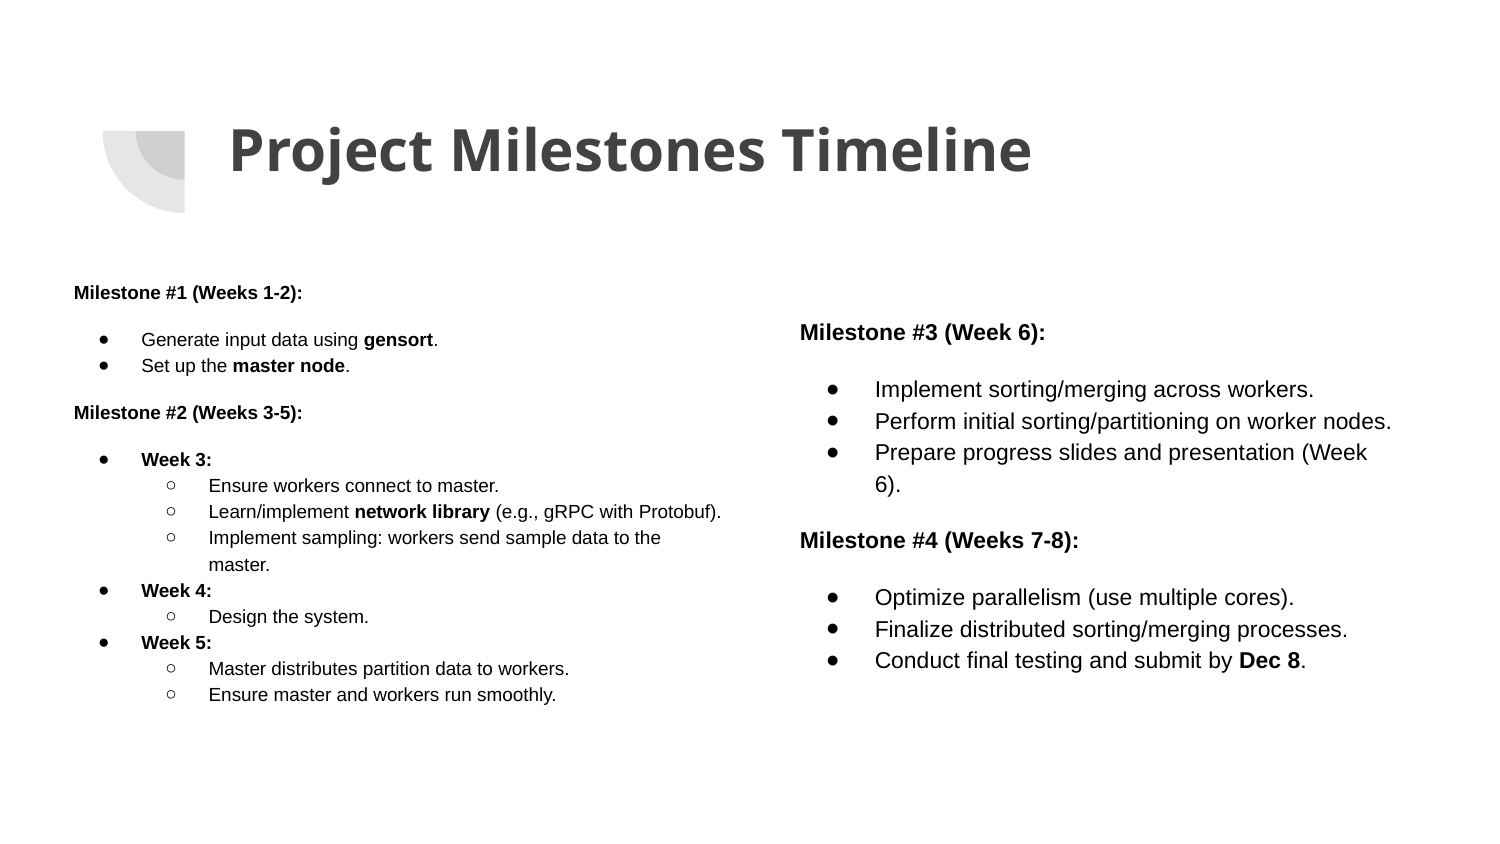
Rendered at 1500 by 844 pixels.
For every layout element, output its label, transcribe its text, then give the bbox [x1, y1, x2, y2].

list Milestone #1 (Weeks 1-2): Generate input data using gensort. Set up the master node. Milestone #2 (Weeks 3-5): Week 3: Ensure workers connect to master. Learn/implement network library (e.g., gRPC with Protobuf). Implement sampling: workers send sample data to the master. Week 4: Design the system. Week 5: Master distributes partition data to workers. Ensure master and workers run smoothly. [59, 262, 744, 742]
title Project Milestones Timeline [213, 98, 1368, 263]
list Milestone #3 (Week 6): Implement sorting/merging across workers. Perform initial sorting/partitioning on worker nodes. Prepare progress slides and presentation (Week 6). Milestone #4 (Weeks 7-8): Optimize parallelism (use multiple cores). Finalize distributed sorting/merging processes. Conduct final testing and submit by Dec 8. [784, 298, 1415, 716]
